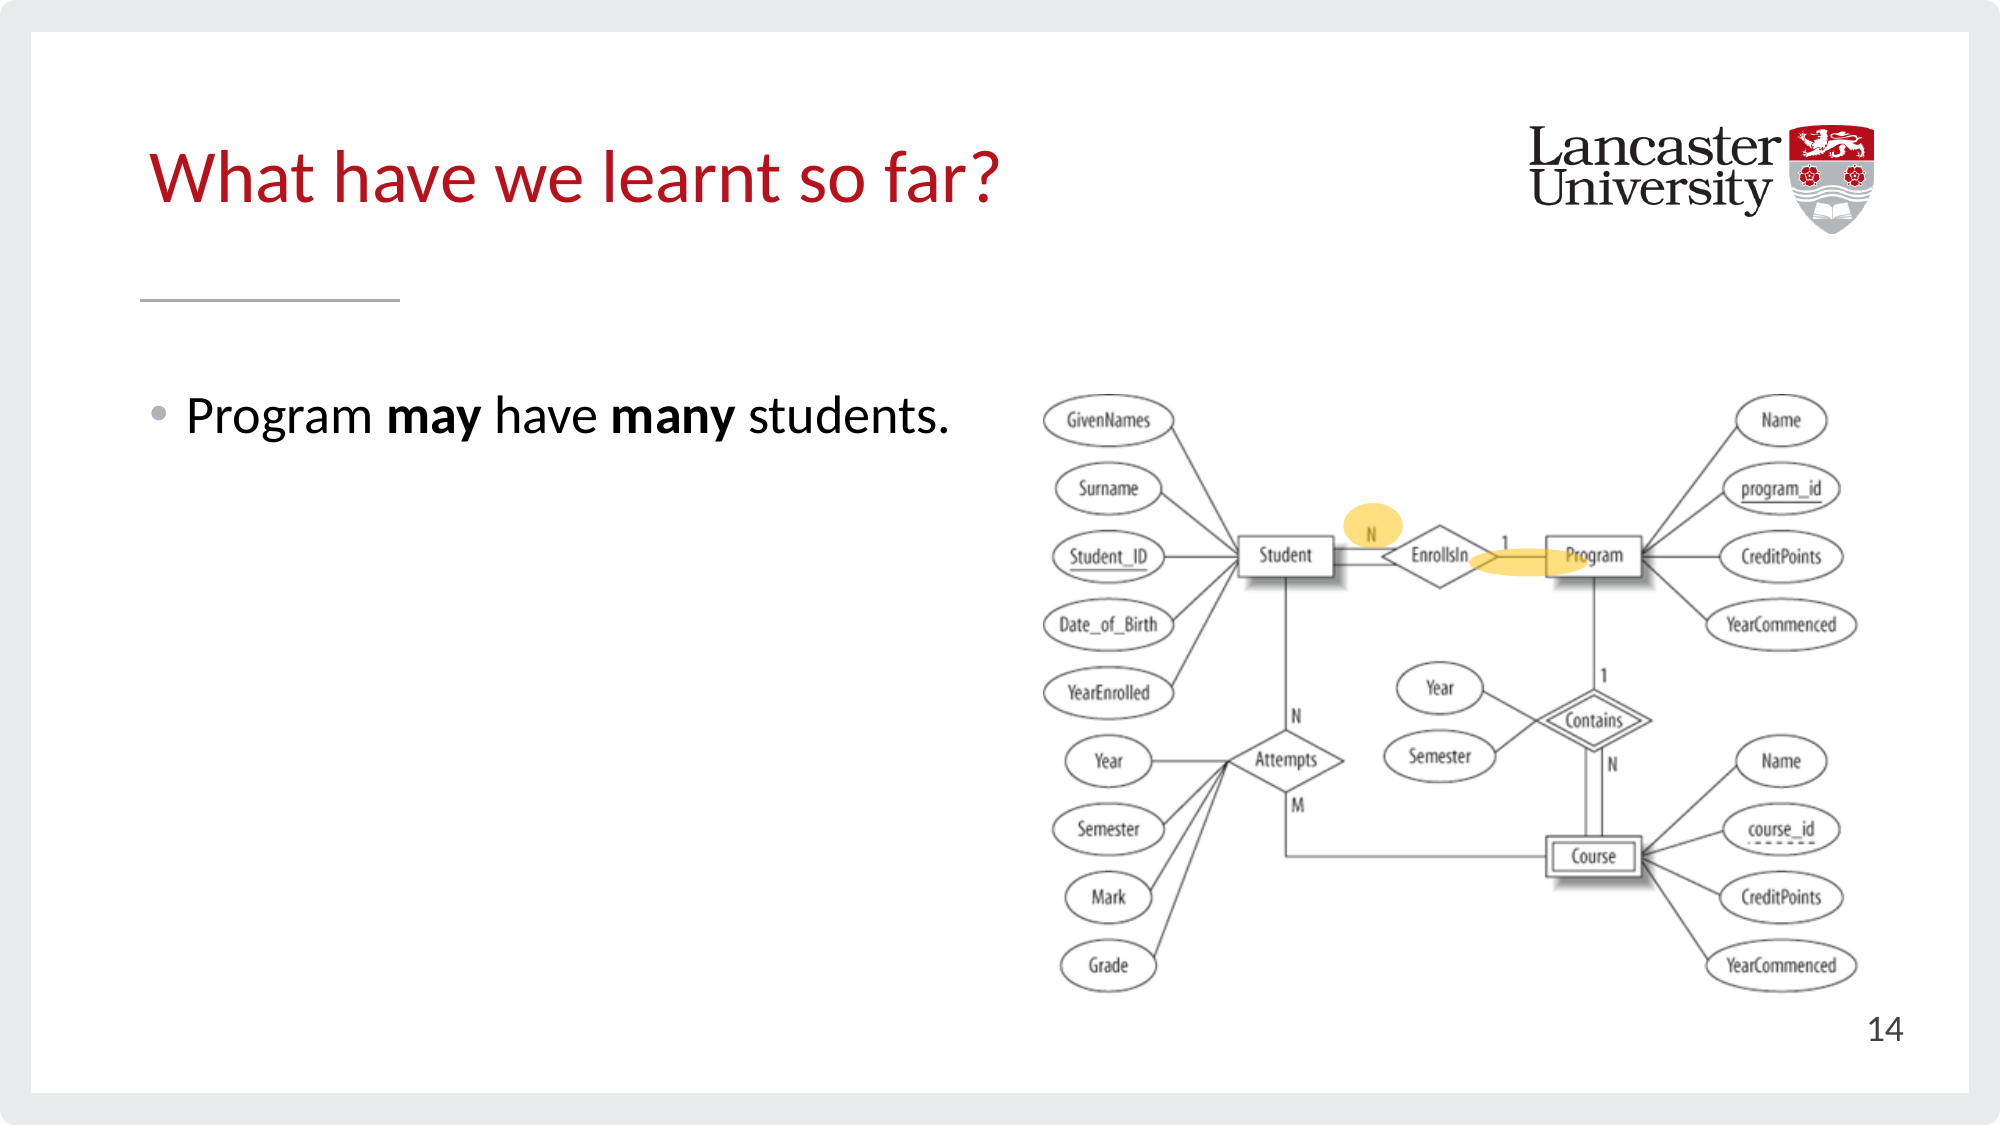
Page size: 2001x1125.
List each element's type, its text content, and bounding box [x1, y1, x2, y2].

slide_number 14 [1468, 999, 1919, 1060]
list Program may have many students. [134, 379, 1084, 1014]
title What have we learnt so far? [134, 85, 1376, 278]
picture [1043, 394, 1885, 1054]
